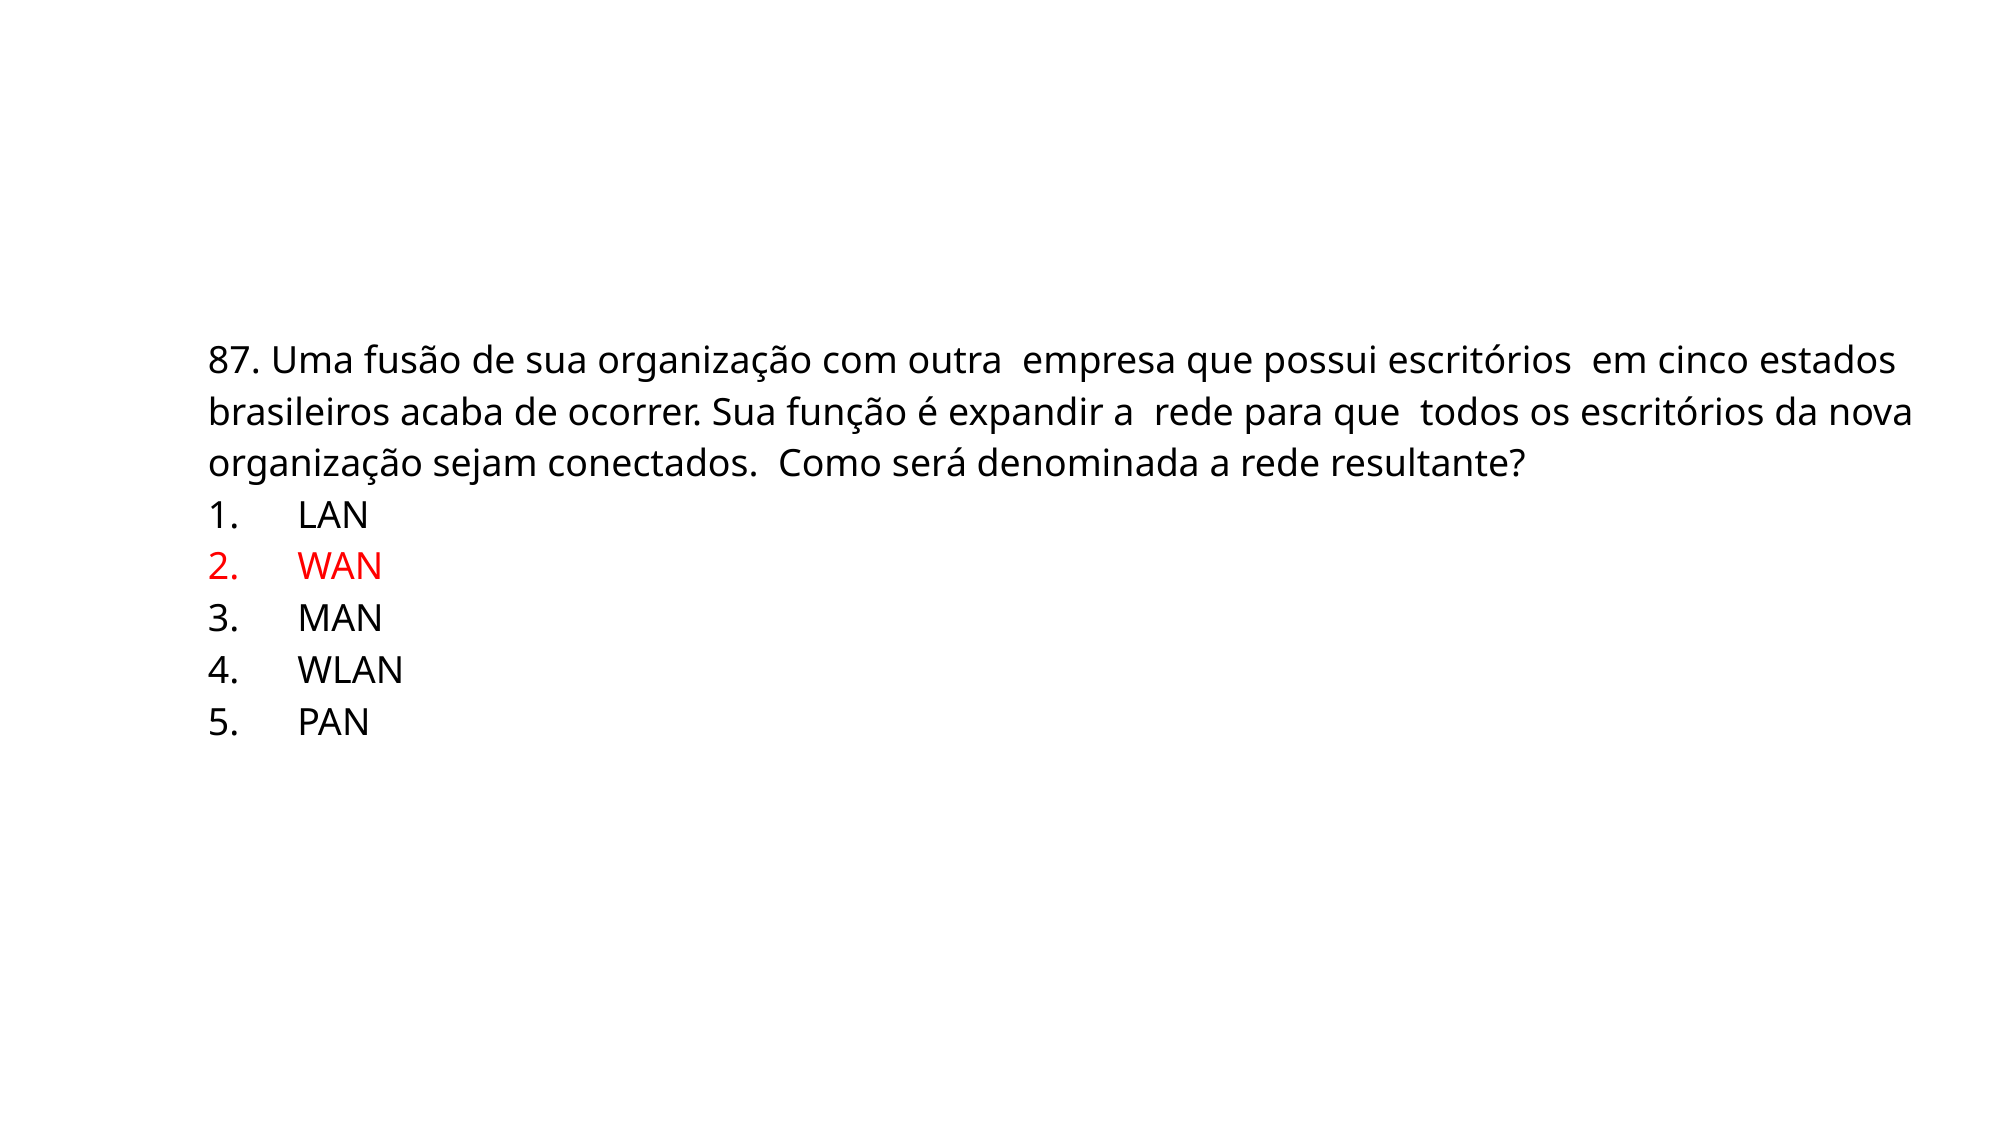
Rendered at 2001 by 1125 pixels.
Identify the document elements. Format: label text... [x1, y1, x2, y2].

text_box 87. Uma fusão de sua organização com outra empresa que possui escritórios em cinco estados brasileiros acaba de ocorrer. Sua função é expandir a rede para que todos os escritórios da nova organização sejam conectados. Como será denominada a rede resultante? 1. LAN 2. WAN 3. MAN 4. WLAN 5. PAN [193, 321, 1976, 751]
